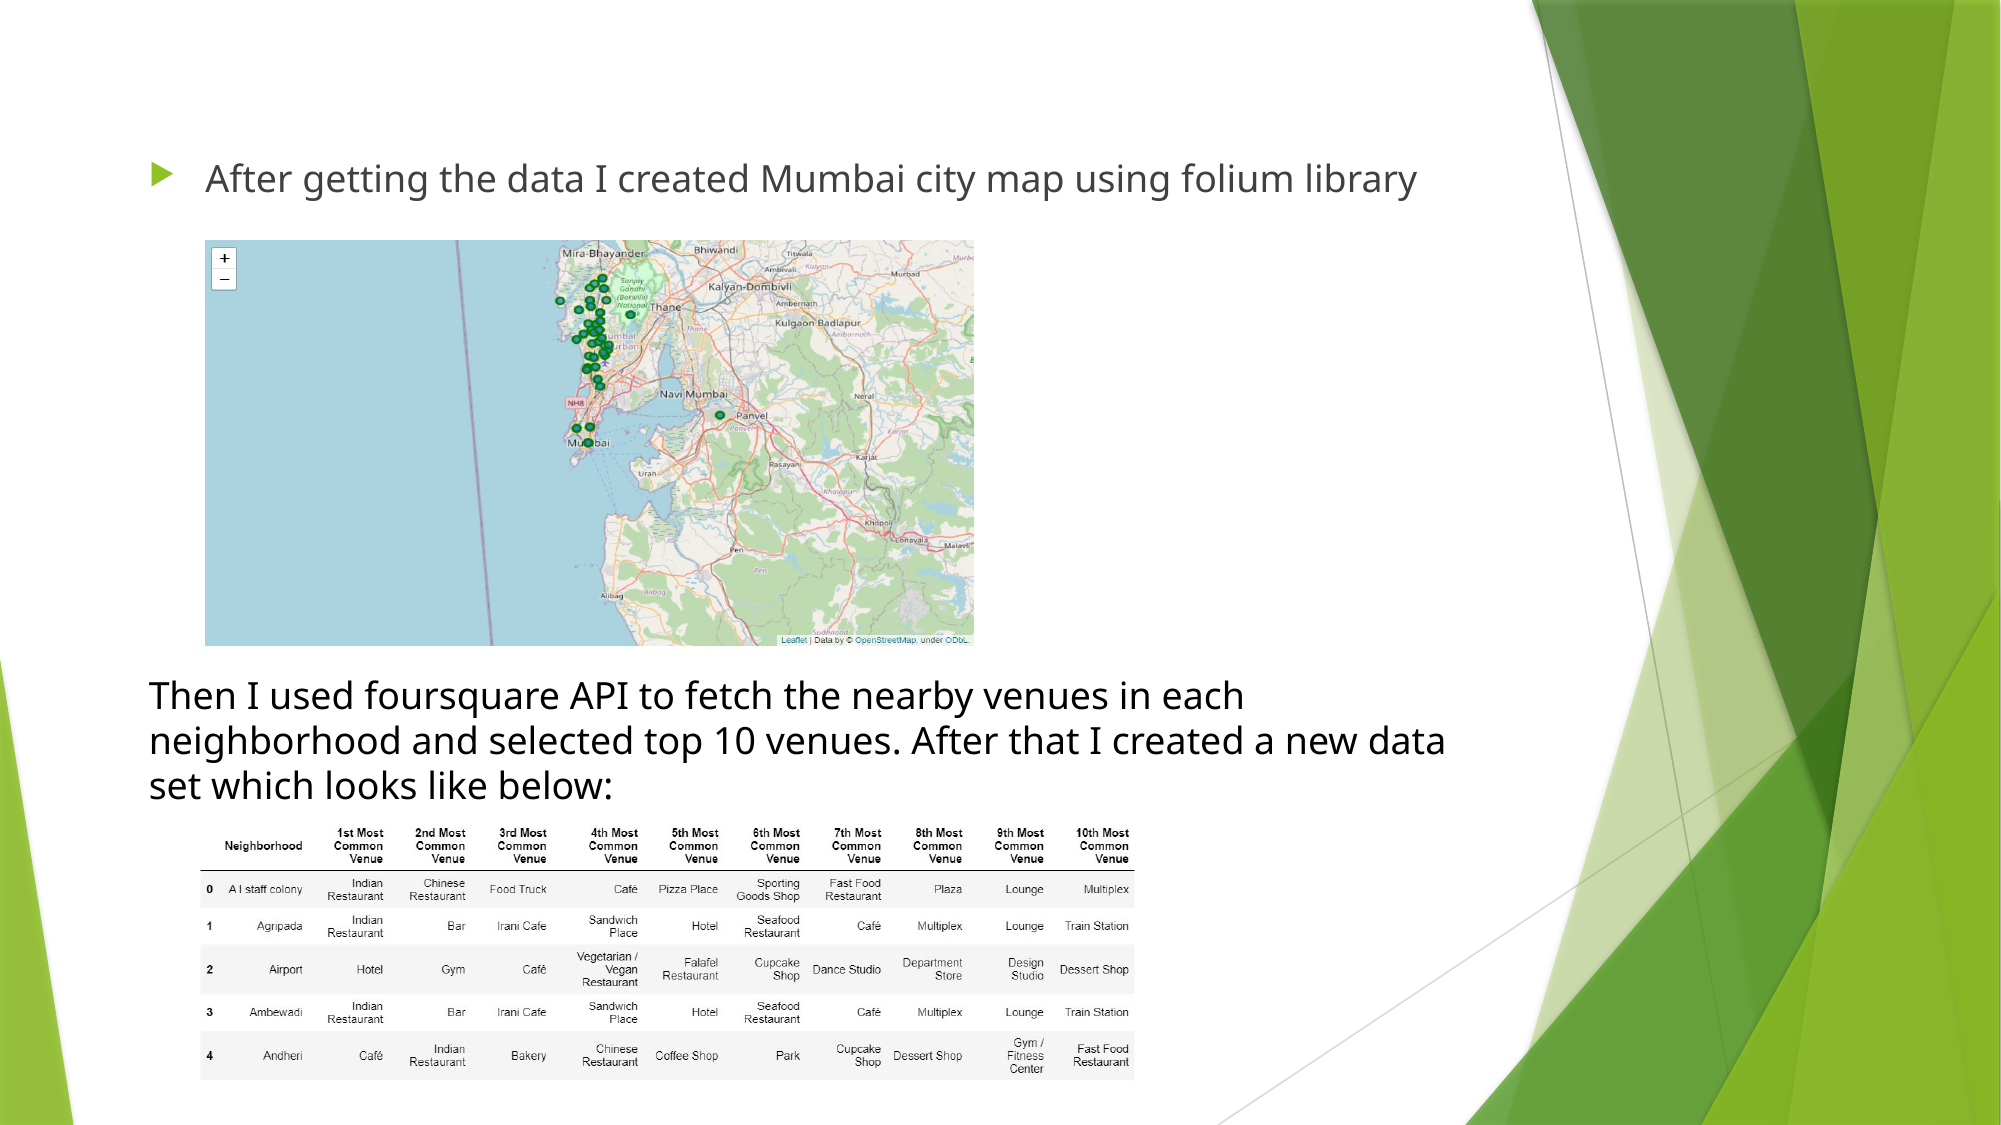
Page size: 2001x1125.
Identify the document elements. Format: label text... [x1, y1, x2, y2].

text_box Then I used foursquare API to fetch the nearby venues in each neighborhood and selected top 10 venues. After that I created a new data set which looks like below: [134, 664, 1477, 815]
list After getting the data I created Mumbai city map using folium library [134, 147, 1545, 785]
picture [194, 815, 1136, 1087]
picture [204, 240, 976, 648]
